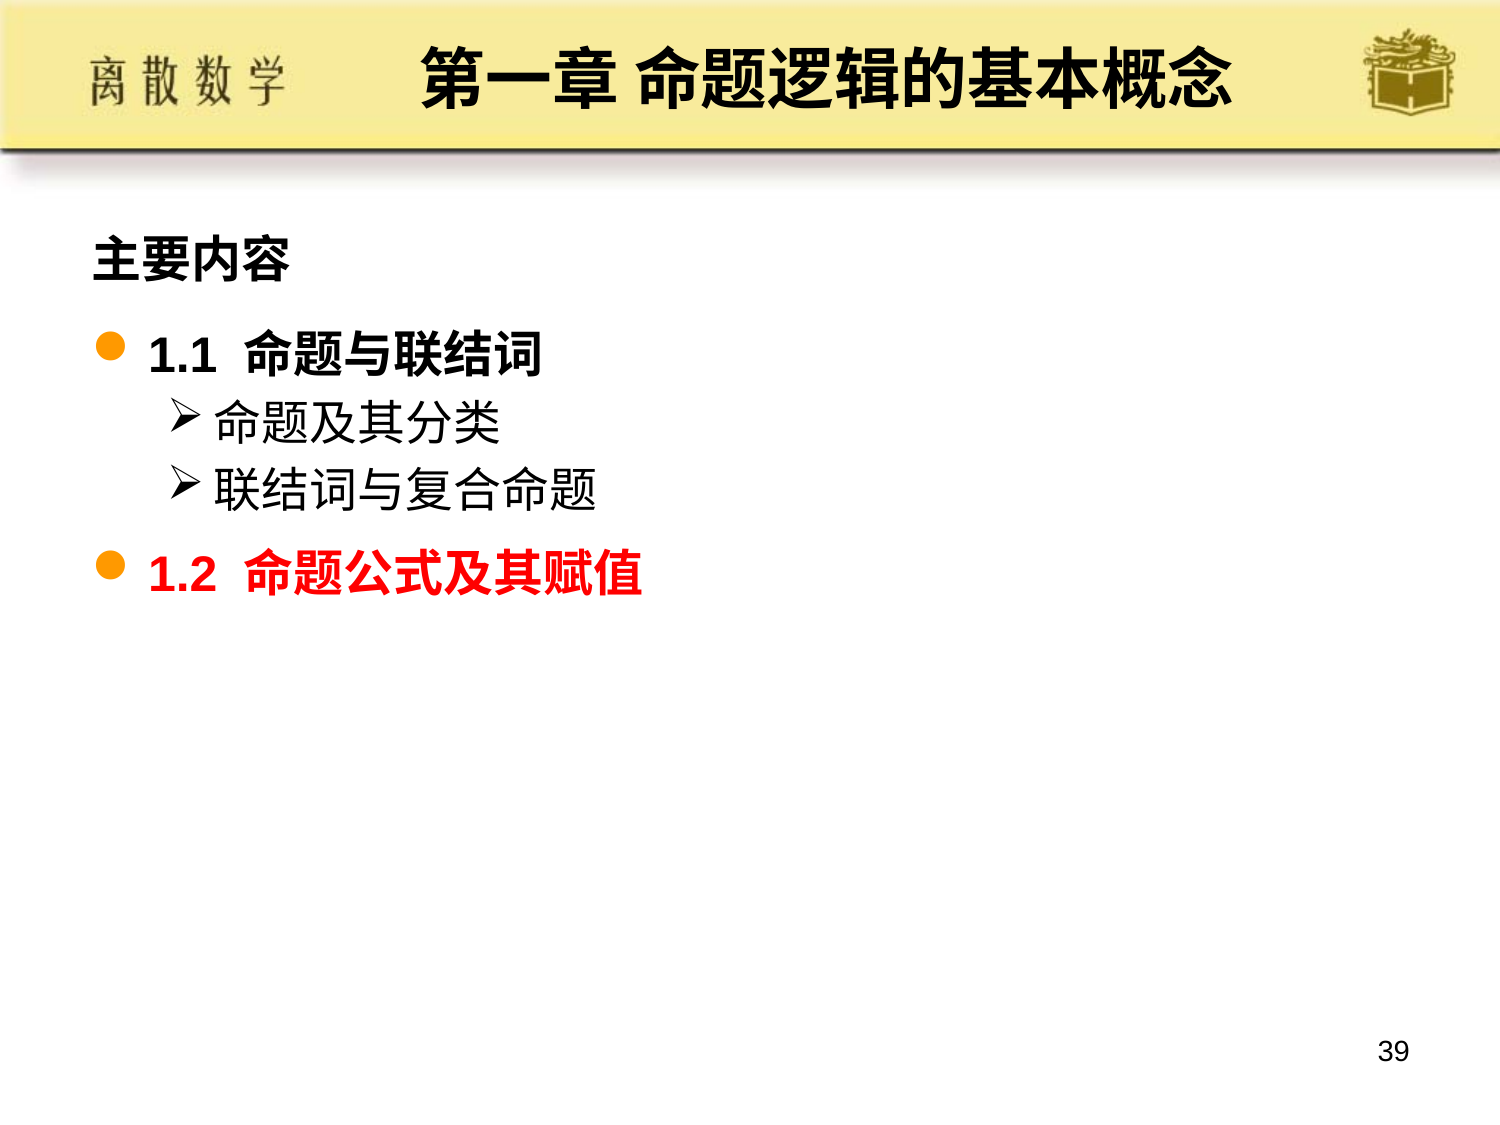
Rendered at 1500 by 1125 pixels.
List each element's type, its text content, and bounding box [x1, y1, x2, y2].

picture [0, 0, 1500, 1125]
title 第一章 命题逻辑的基本概念 [324, 42, 1329, 112]
slide_number 39 [1074, 1024, 1425, 1103]
list 主要内容 1.1 命题与联结词 命题及其分类 联结词与复合命题 1.2 命题公式及其赋值 [76, 220, 1427, 963]
